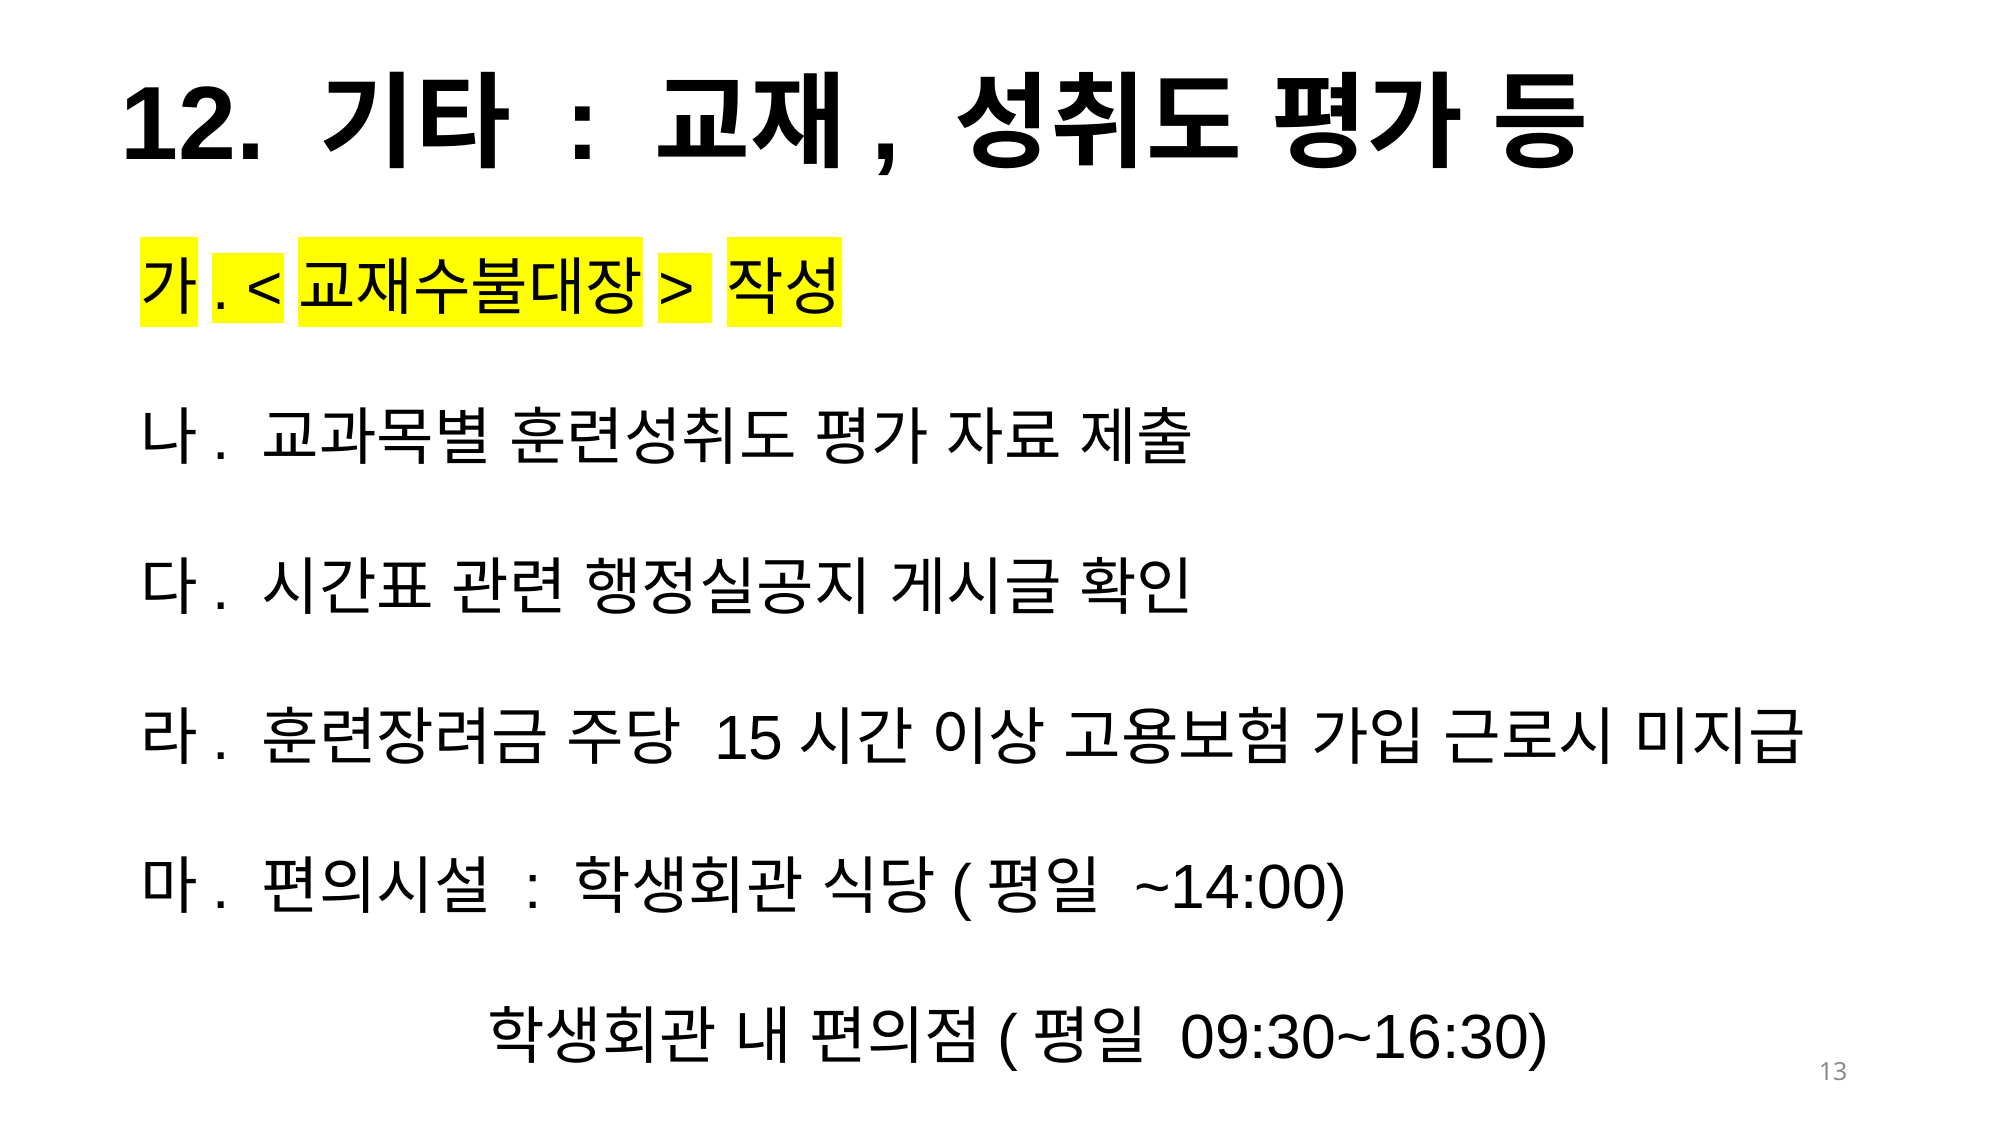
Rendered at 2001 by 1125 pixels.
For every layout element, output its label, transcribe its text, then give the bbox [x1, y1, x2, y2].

text_box 12. 기타 : 교재, 성취도 평가 등 [105, 47, 1930, 188]
text_box 가. <교재수불대장> 작성 나. 교과목별 훈련성취도 평가 자료 제출 다. 시간표 관련 행정실공지 게시글 확인 라. 훈련장려금 주당 15시간 이상 고용보험 가입 근로시 미지급 마. 편의시설 : 학생회관 식당(평일 ~14:00) 학생회관 내 편의점(평일 09:30~16:30) [125, 164, 1949, 1079]
slide_number 13 [1412, 1042, 1863, 1103]
